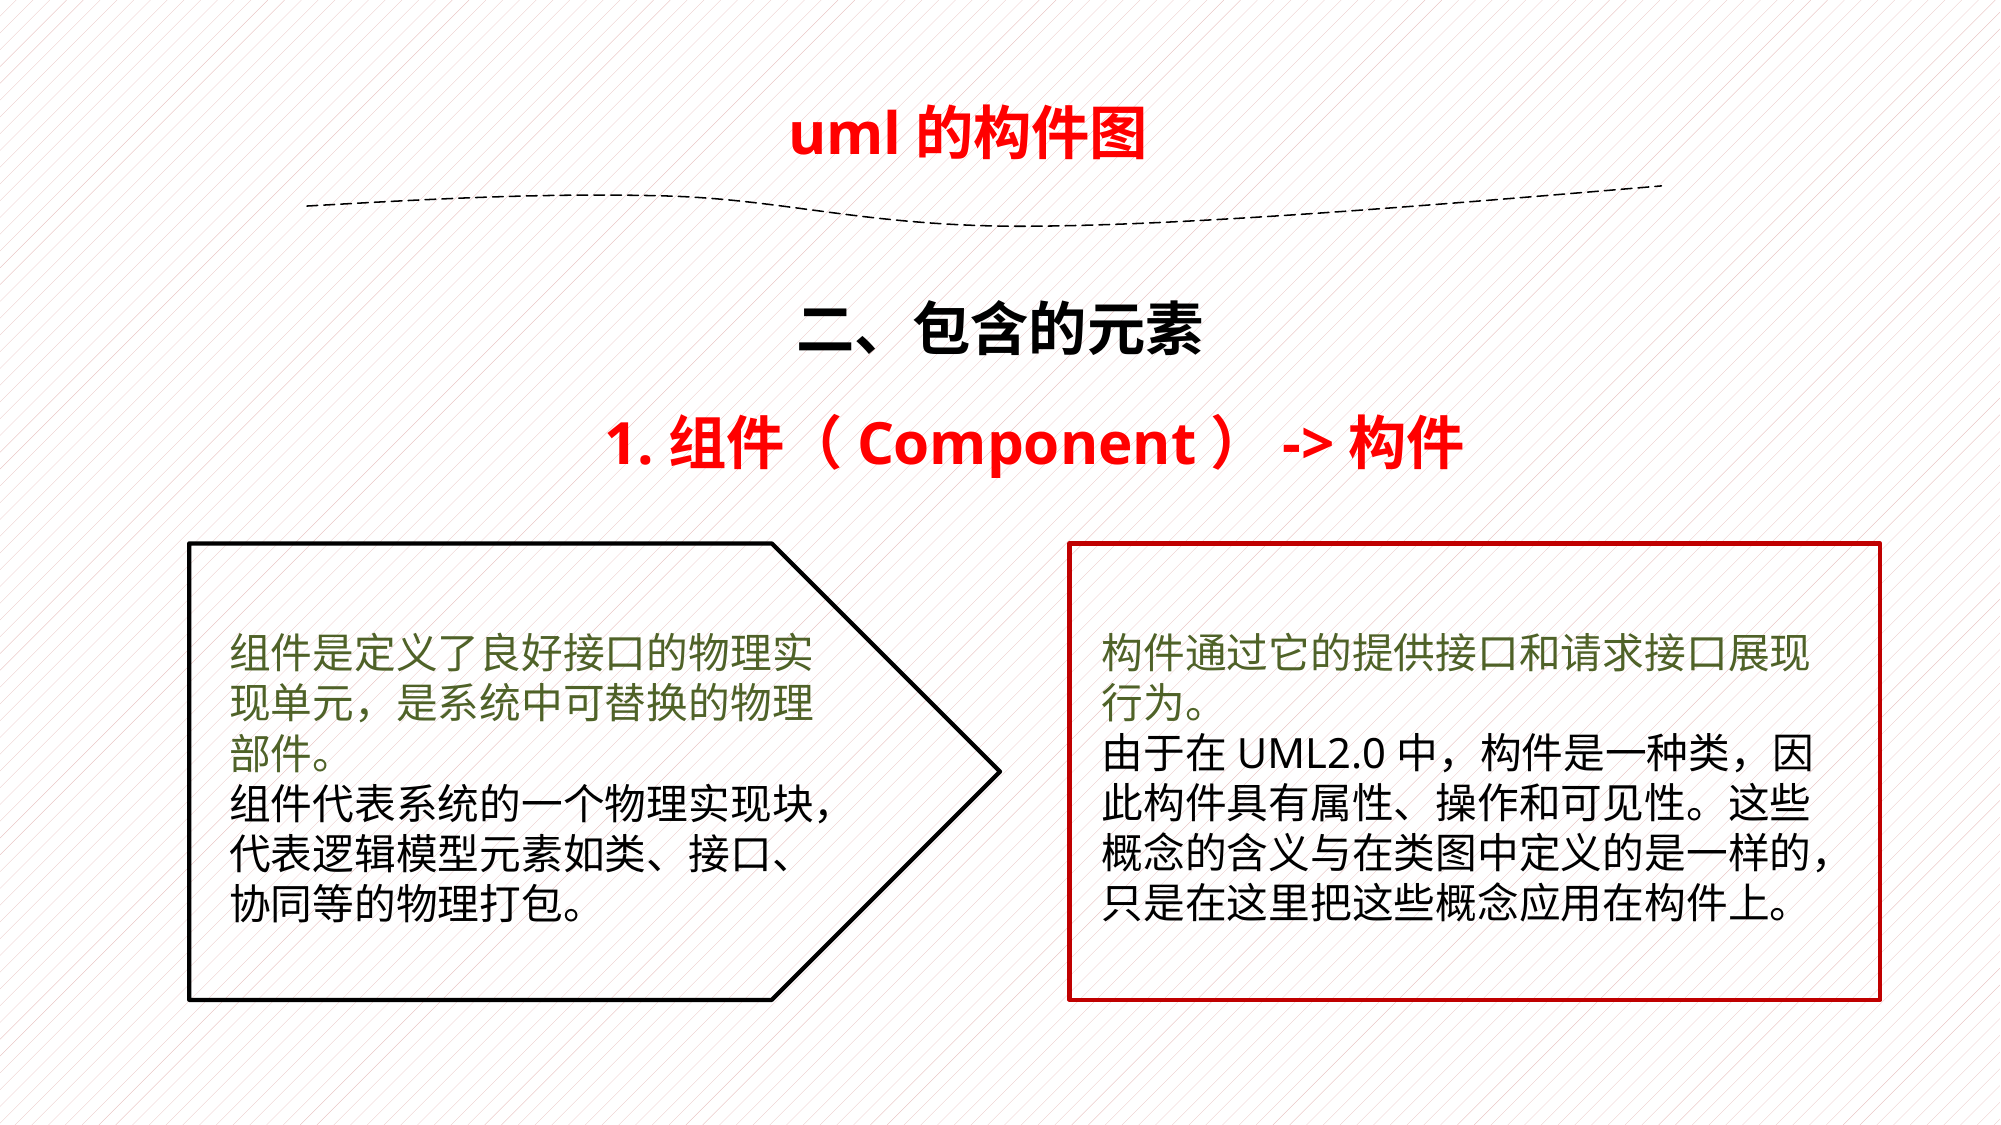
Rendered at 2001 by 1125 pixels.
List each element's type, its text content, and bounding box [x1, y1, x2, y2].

text_box [187, 541, 1003, 1003]
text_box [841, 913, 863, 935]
text_box [1067, 541, 1882, 1002]
text_box 二、包含的元素 [781, 284, 1219, 370]
text_box 1.组件（Component）->构件 [589, 399, 1480, 484]
text_box [304, 183, 1664, 229]
text_box uml的构件图 [773, 88, 1177, 174]
text_box 组件是定义了良好接口的物理实现单元，是系统中可替换的物理部件。 组件代表系统的一个物理实现块，代表逻辑模型元素如类、接口、协同等的物理打包。 [807, 574, 863, 630]
